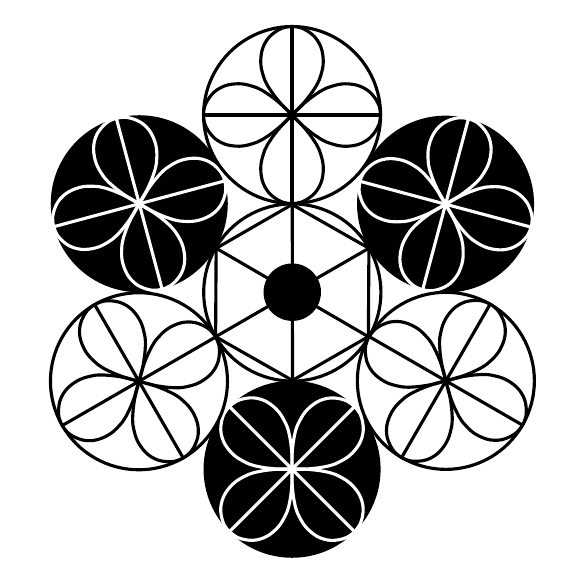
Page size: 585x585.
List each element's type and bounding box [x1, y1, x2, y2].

text_box [26, 26, 558, 558]
